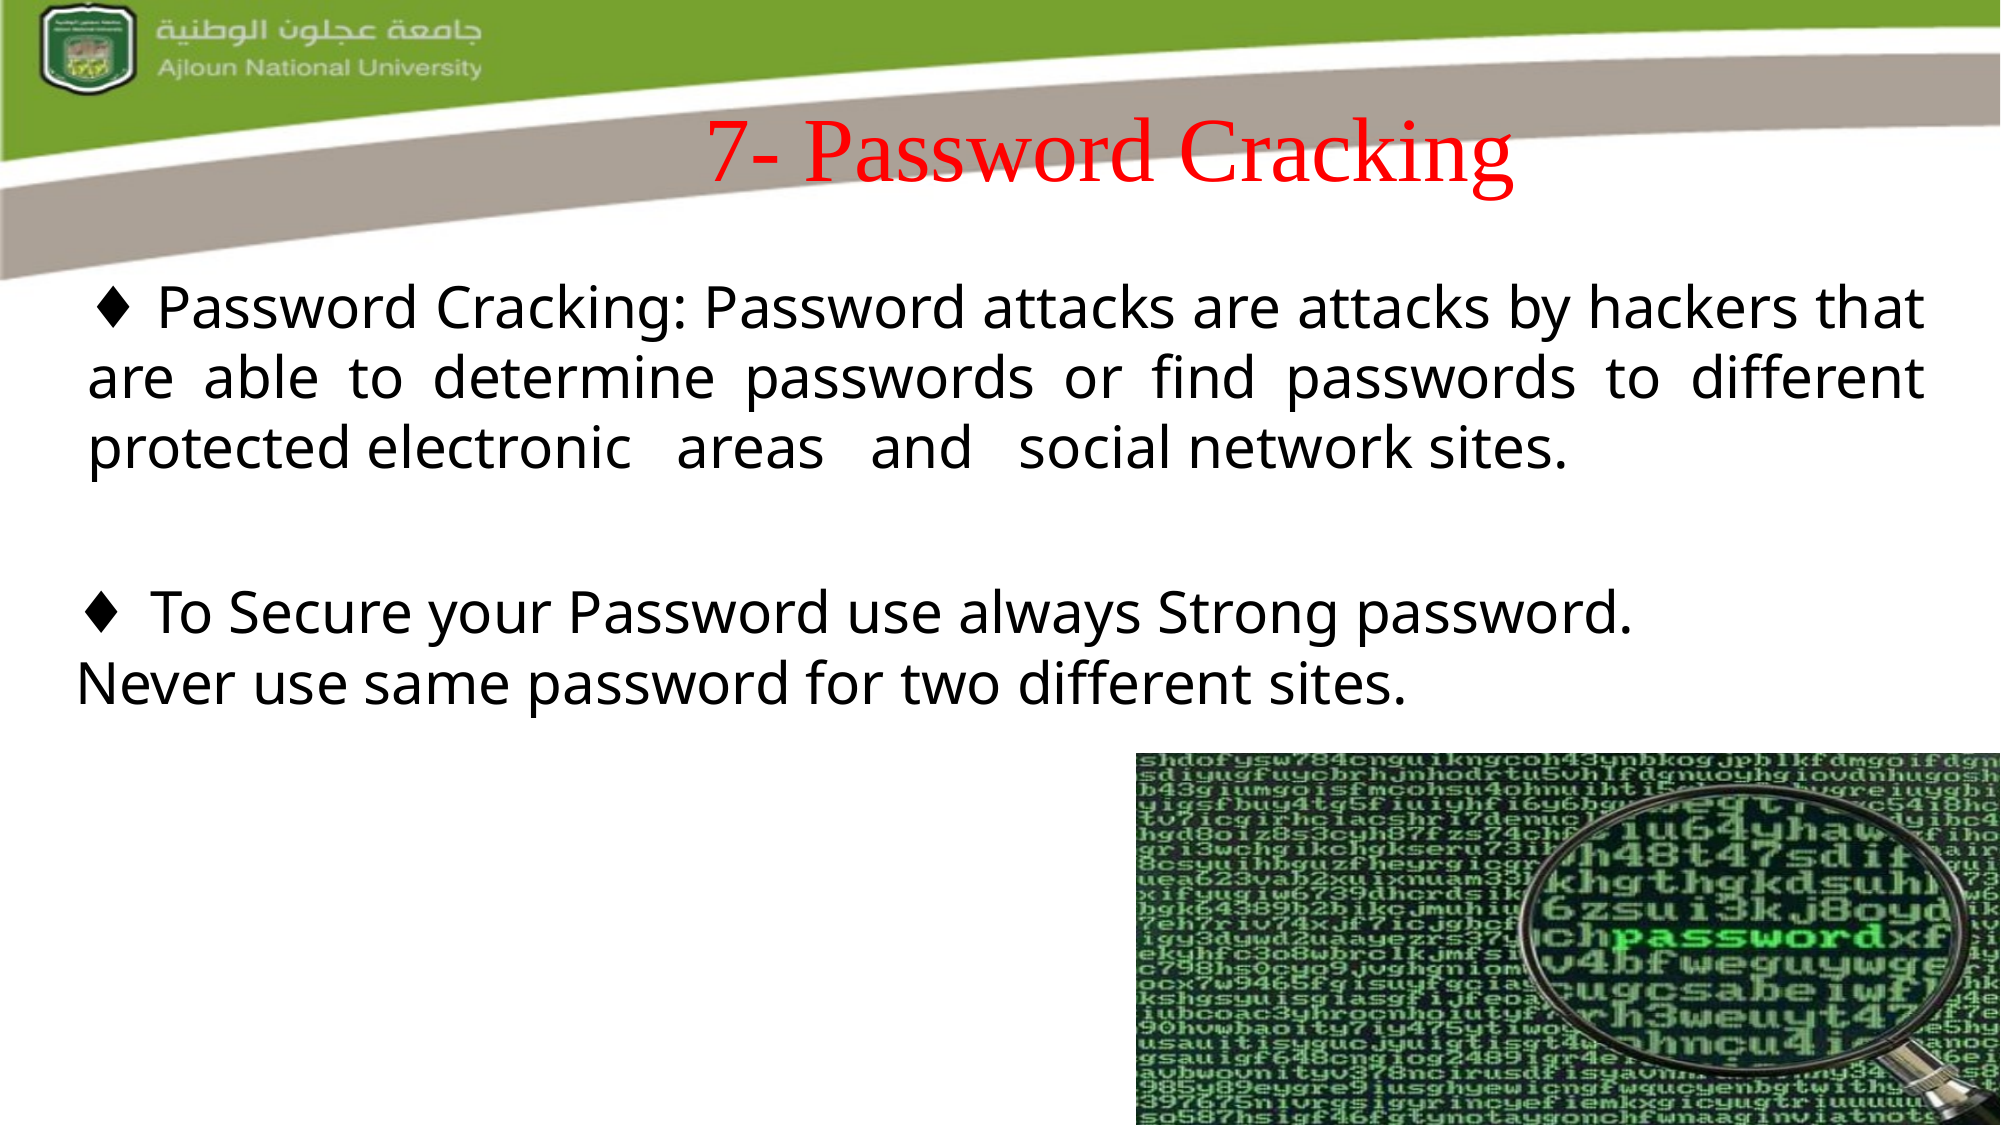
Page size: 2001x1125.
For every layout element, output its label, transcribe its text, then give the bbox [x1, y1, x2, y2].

text_box ♦ To Secure your Password use always Strong password. Never use same password for two different sites. [75, 575, 1775, 724]
text_box 7- Password Cracking [704, 97, 1527, 207]
text_box ♦ Password Cracking: Password attacks are attacks by hackers that are able to determine passwords or find passwords to different protected electronic areas and social network sites. [87, 269, 1925, 488]
picture [0, 0, 2001, 1125]
